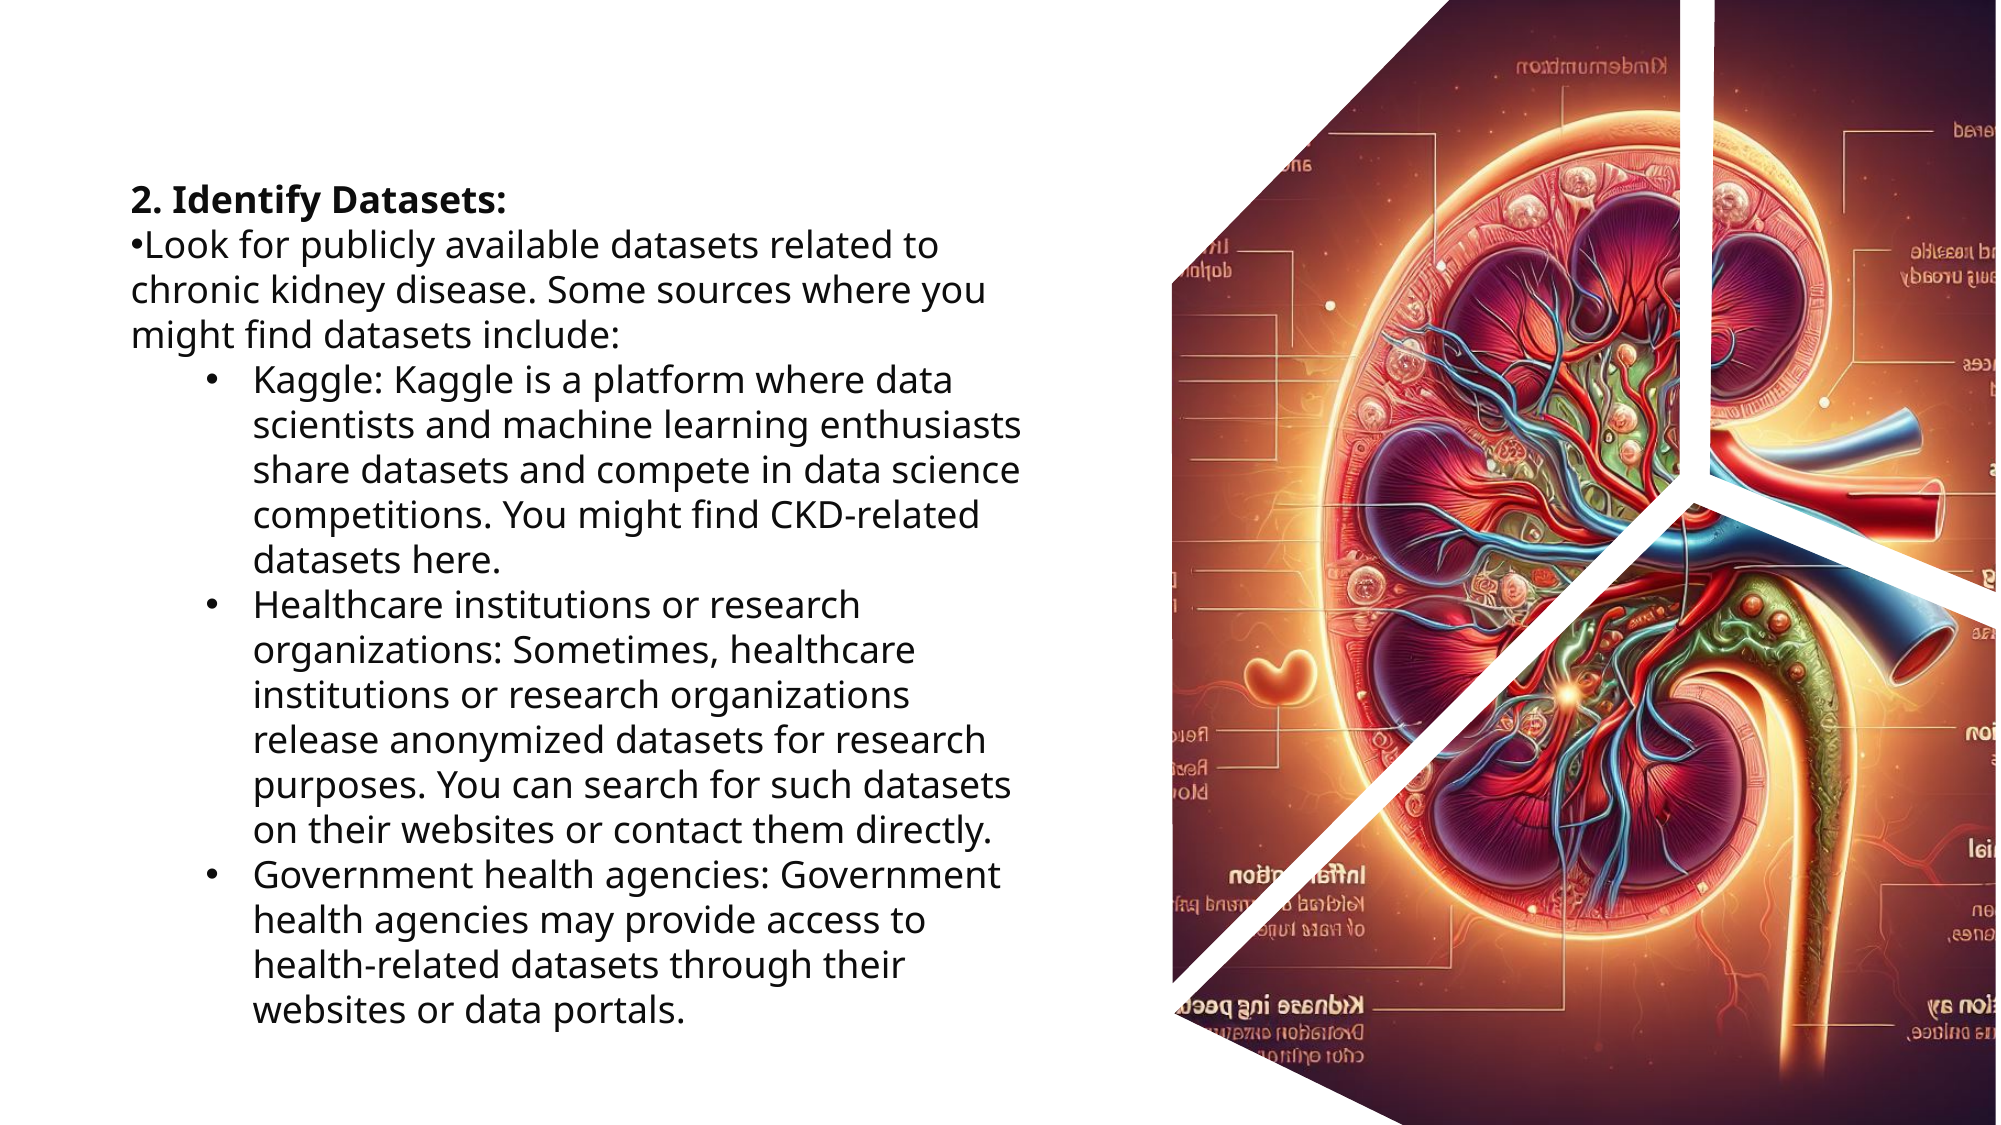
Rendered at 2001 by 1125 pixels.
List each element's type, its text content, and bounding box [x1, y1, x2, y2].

text_box 2. Identify Datasets: Look for publicly available datasets related to chronic kidney disease. Some sources where you might find datasets include: Kaggle: Kaggle is a platform where data scientists and machine learning enthusiasts share datasets and compete in data science competitions. You might find CKD-related datasets here. Healthcare institutions or research organizations: Sometimes, healthcare institutions or research organizations release anonymized datasets for research purposes. You can search for such datasets on their websites or contact them directly. Government health agencies: Government health agencies may provide access to health-related datasets through their websites or data portals. [115, 168, 1039, 1039]
picture [1171, 0, 1996, 1125]
